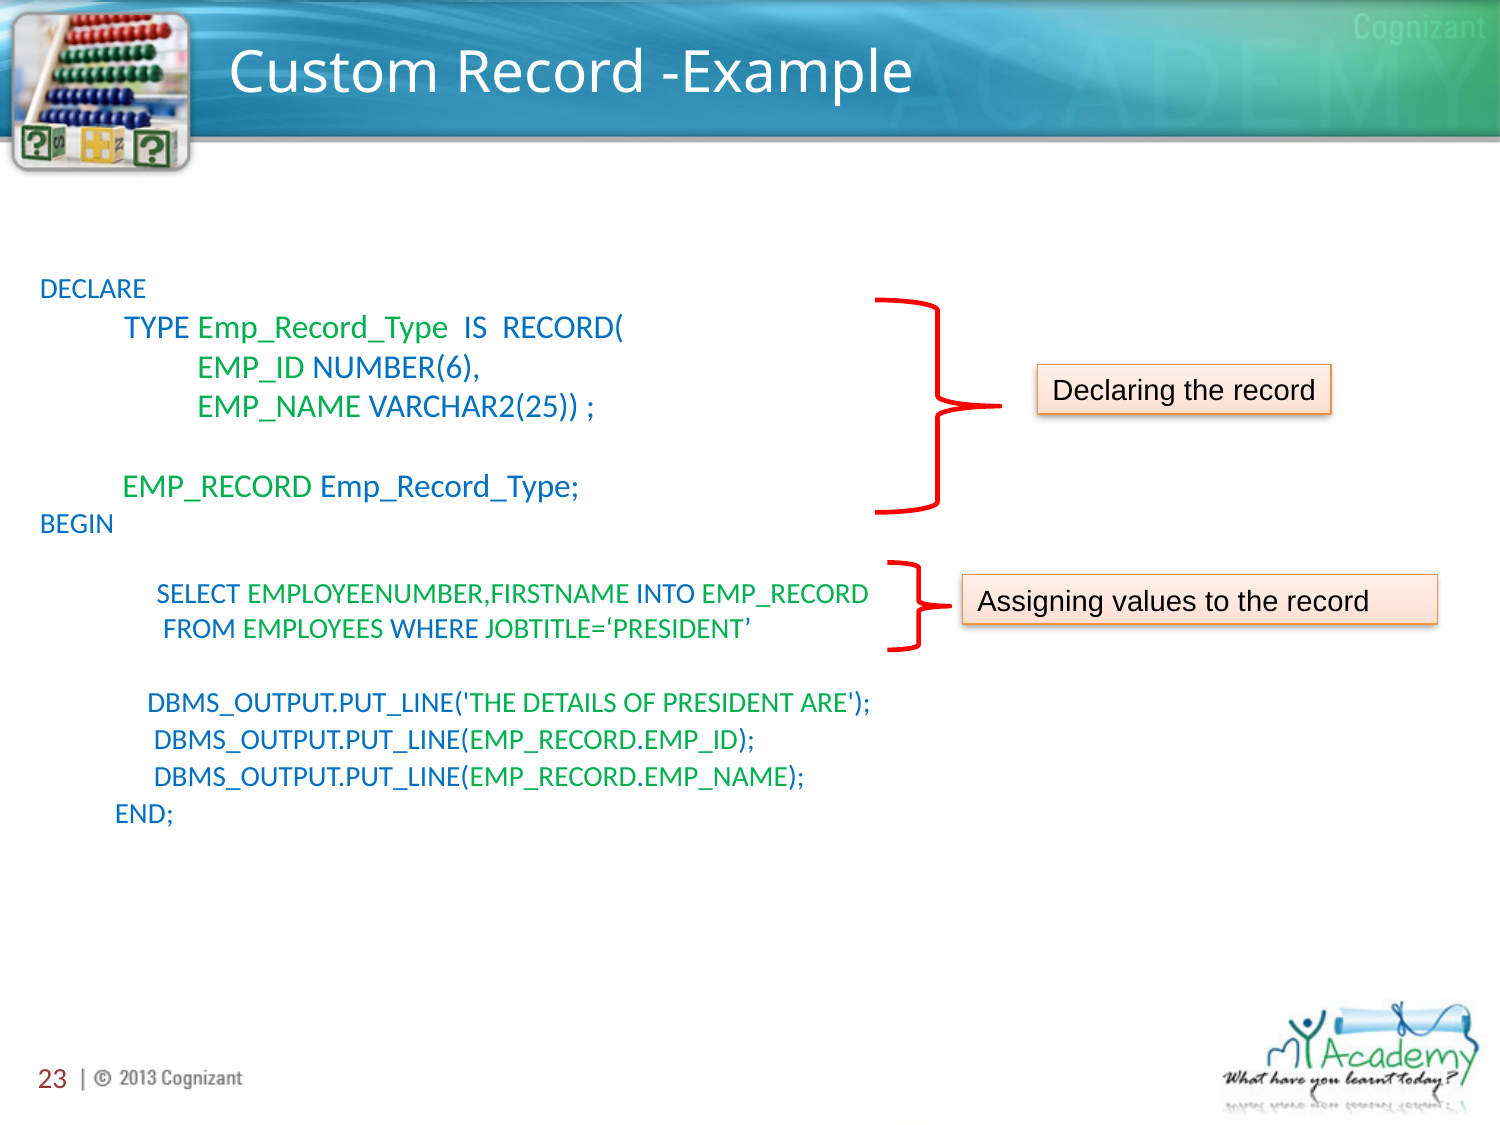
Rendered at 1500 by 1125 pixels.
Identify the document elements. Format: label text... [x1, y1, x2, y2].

slide_number 23 [22, 1052, 98, 1098]
text_box Assigning values to the record [962, 574, 1438, 625]
text_box DECLARE TYPE Emp_Record_Type IS RECORD( EMP_ID NUMBER(6), EMP_NAME VARCHAR2(25)) ; EMP_RECORD Emp_Record_Type; BEGIN SELECT EMPLOYEENUMBER,FIRSTNAME INTO EMP_RECORD FROM EMPLOYEES WHERE JOBTITLE=‘PRESIDENT’ DBMS_OUTPUT.PUT_LINE('THE DETAILS OF PRESIDENT ARE'); DBMS_OUTPUT.PUT_LINE(EMP_RECORD.EMP_ID); DBMS_OUTPUT.PUT_LINE(EMP_RECORD.EMP_NAME); END; [24, 262, 1475, 837]
text_box Declaring the record [1037, 364, 1332, 415]
picture [0, 0, 1500, 1125]
text_box [887, 561, 951, 651]
text_box [875, 299, 1001, 514]
title Custom Record -Example [213, 0, 1500, 163]
